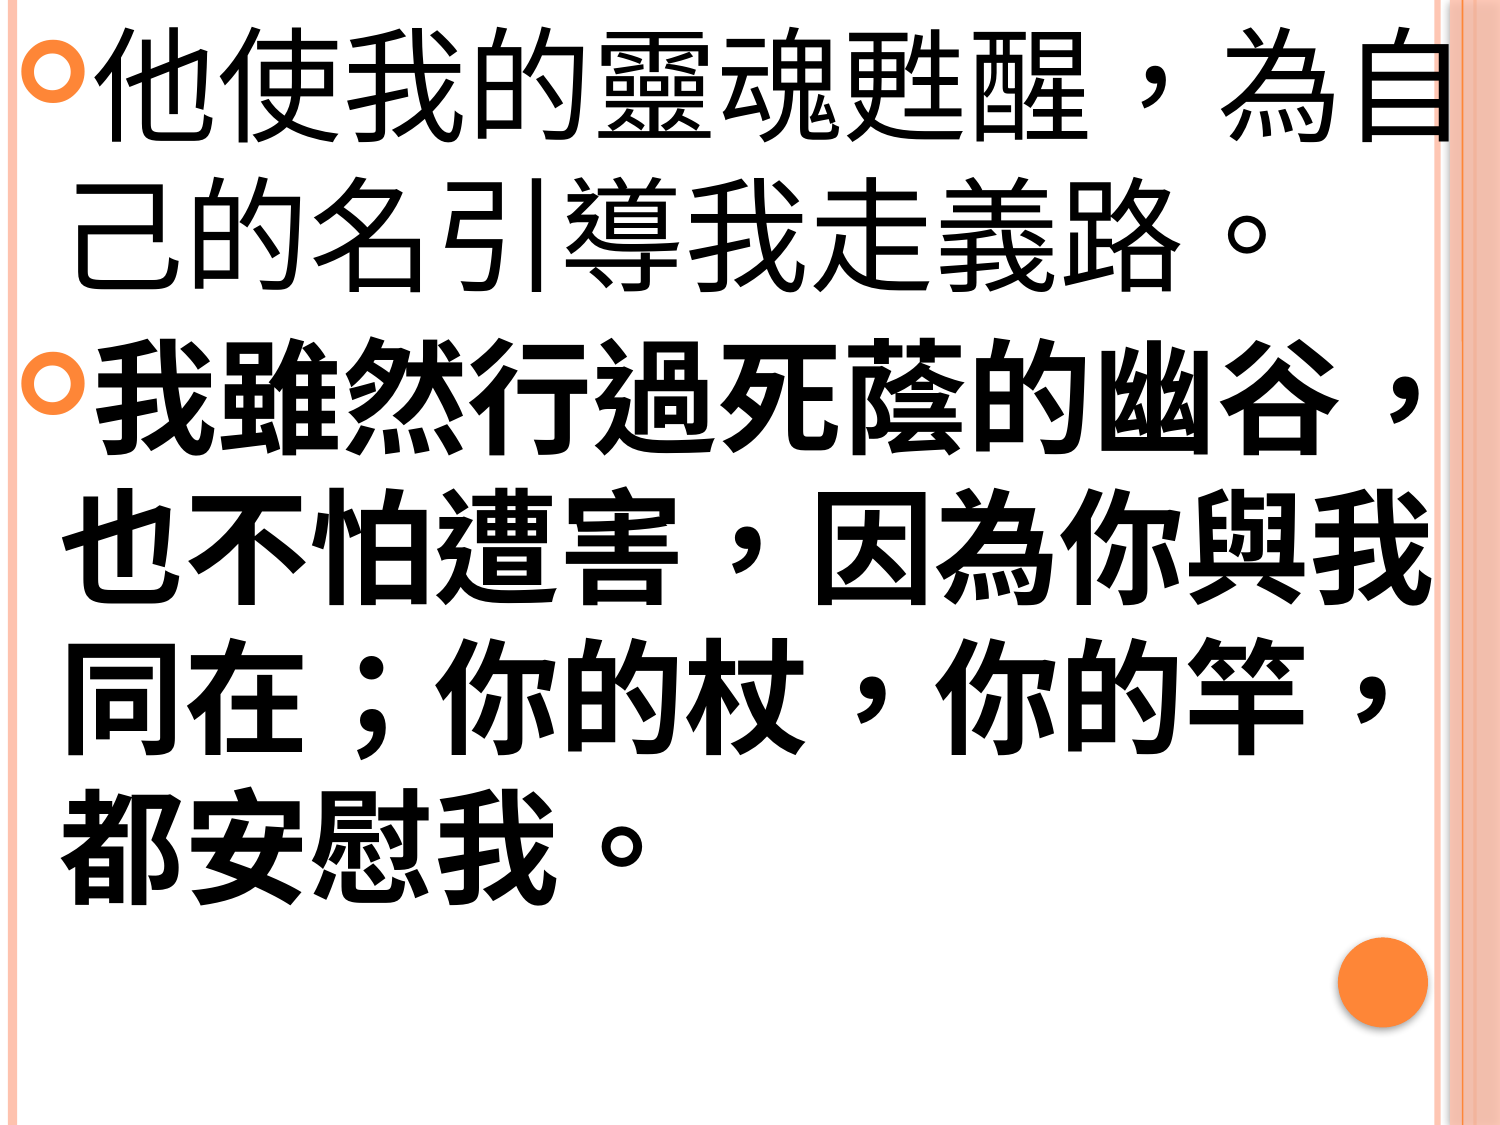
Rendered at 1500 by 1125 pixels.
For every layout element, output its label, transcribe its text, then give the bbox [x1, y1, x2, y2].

list 他使我的靈魂甦醒，為自己的名引導我走義路。 我雖然行過死蔭的幽谷，也不怕遭害，因為你與我同在；你的杖，你的竿，都安慰我。 [0, 0, 1500, 1125]
